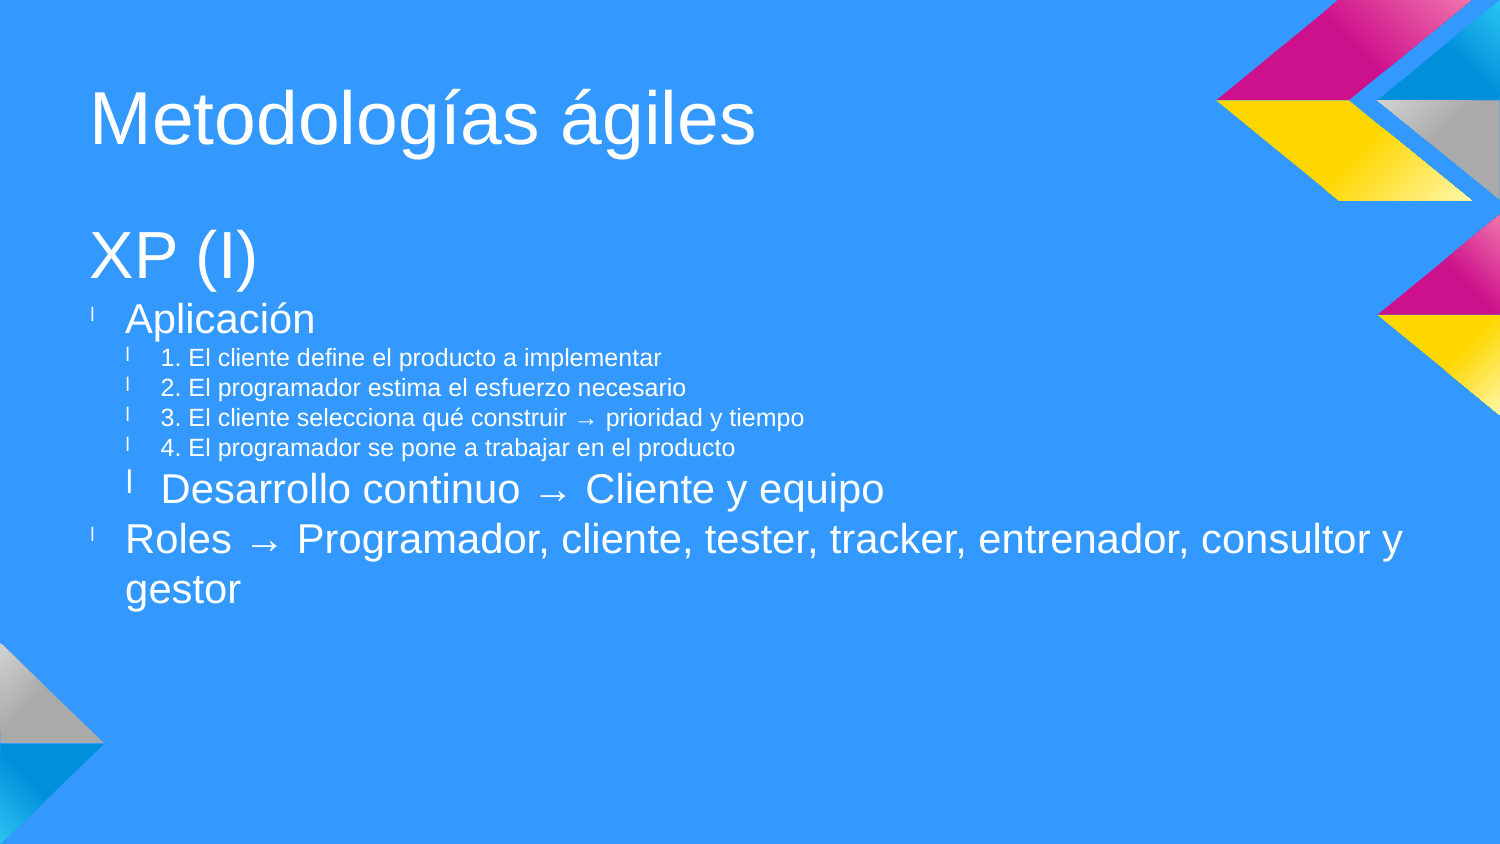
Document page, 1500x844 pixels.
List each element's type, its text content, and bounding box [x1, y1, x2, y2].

text_box Metodologías ágiles [74, 33, 1204, 175]
text_box XP (I) Aplicación 1. El cliente define el producto a implementar 2. El programador estima el esfuerzo necesario 3. El cliente selecciona qué construir → prioridad y tiempo 4. El programador se pone a trabajar en el producto Desarrollo continuo → Cliente y equipo Roles → Programador, cliente, tester, tracker, entrenador, consultor y gestor [74, 196, 1425, 793]
